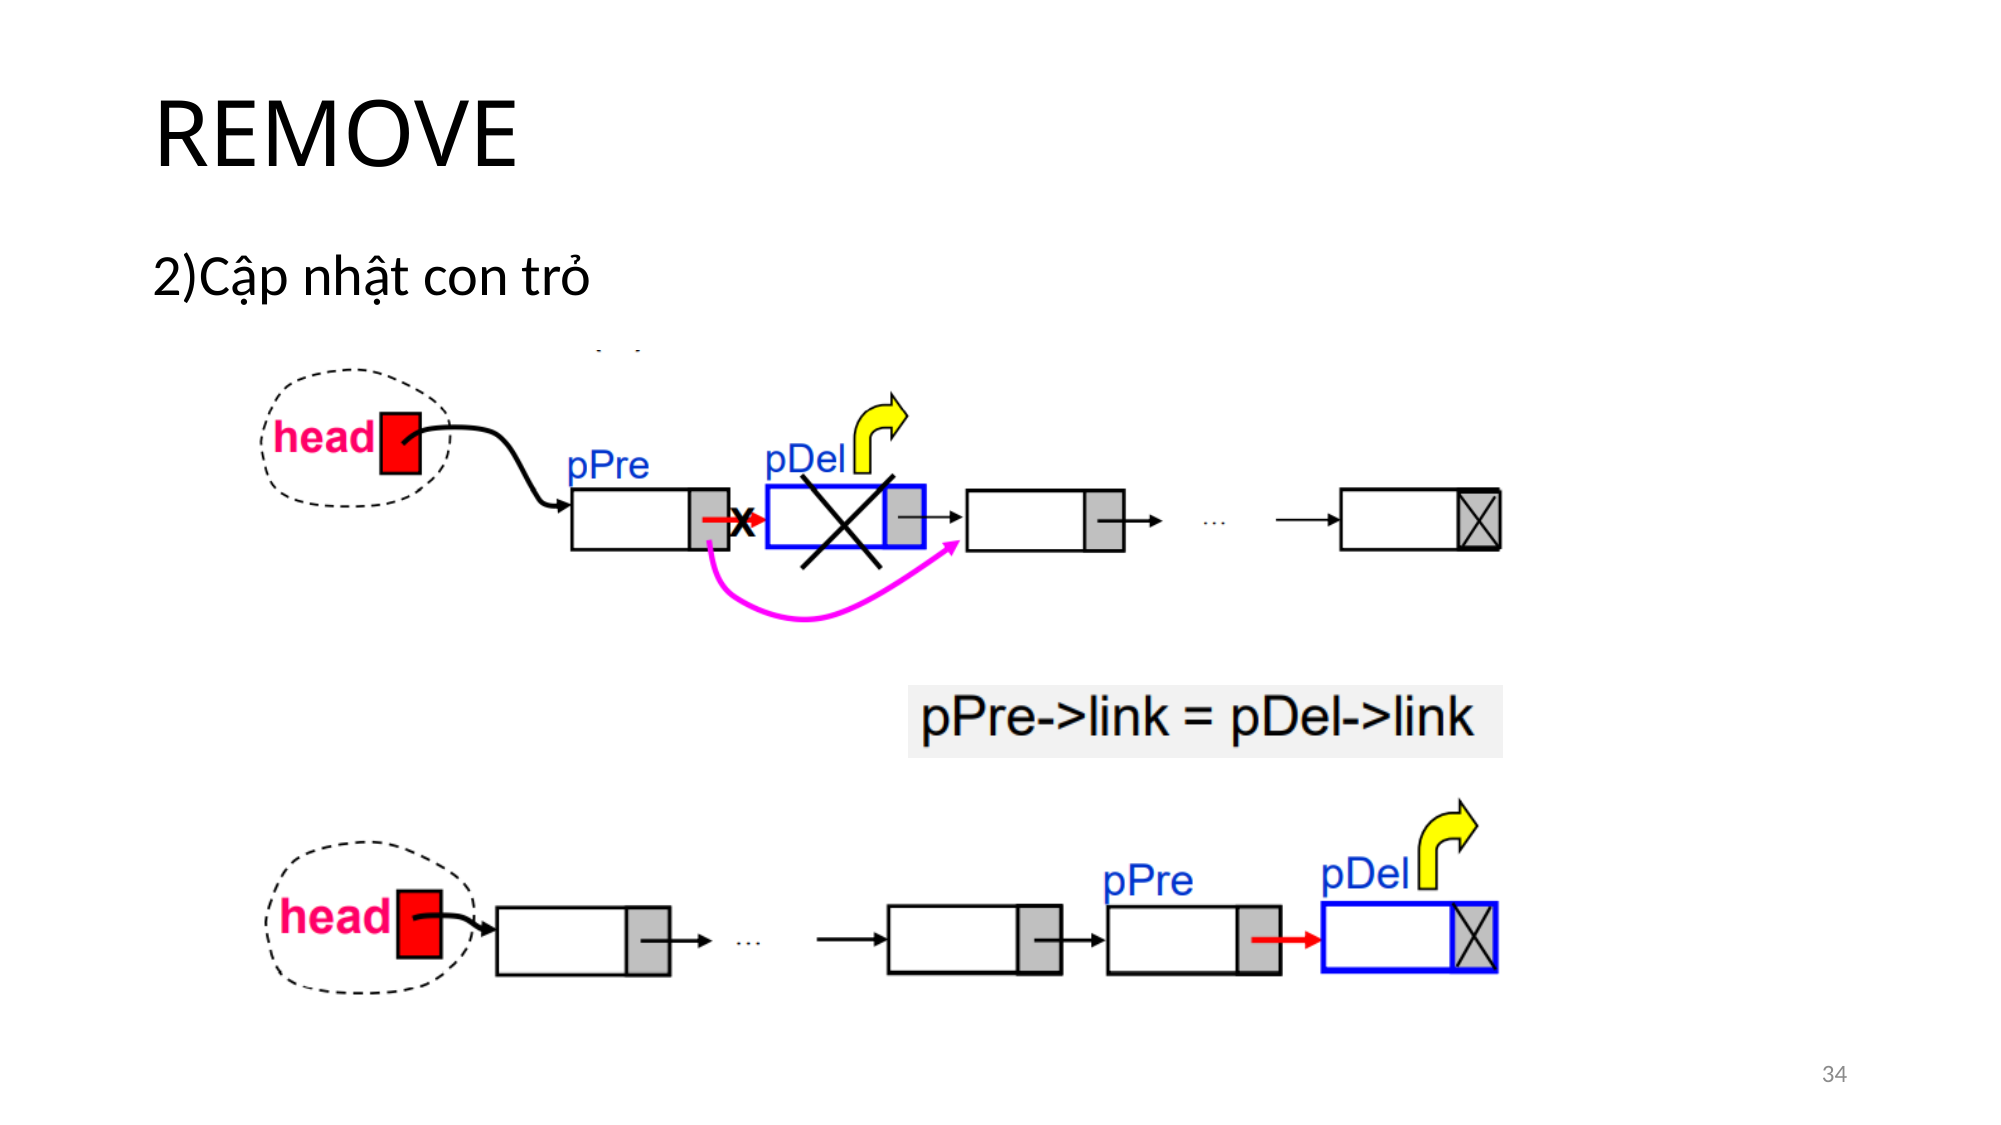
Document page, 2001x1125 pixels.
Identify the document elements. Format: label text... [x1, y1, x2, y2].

list 2)Cập nhật con trỏ [137, 238, 1863, 348]
slide_number 34 [1412, 1042, 1863, 1103]
title REMOVE [137, 59, 1863, 214]
picture [262, 770, 1534, 1010]
picture [233, 350, 1533, 636]
picture [908, 685, 1503, 758]
